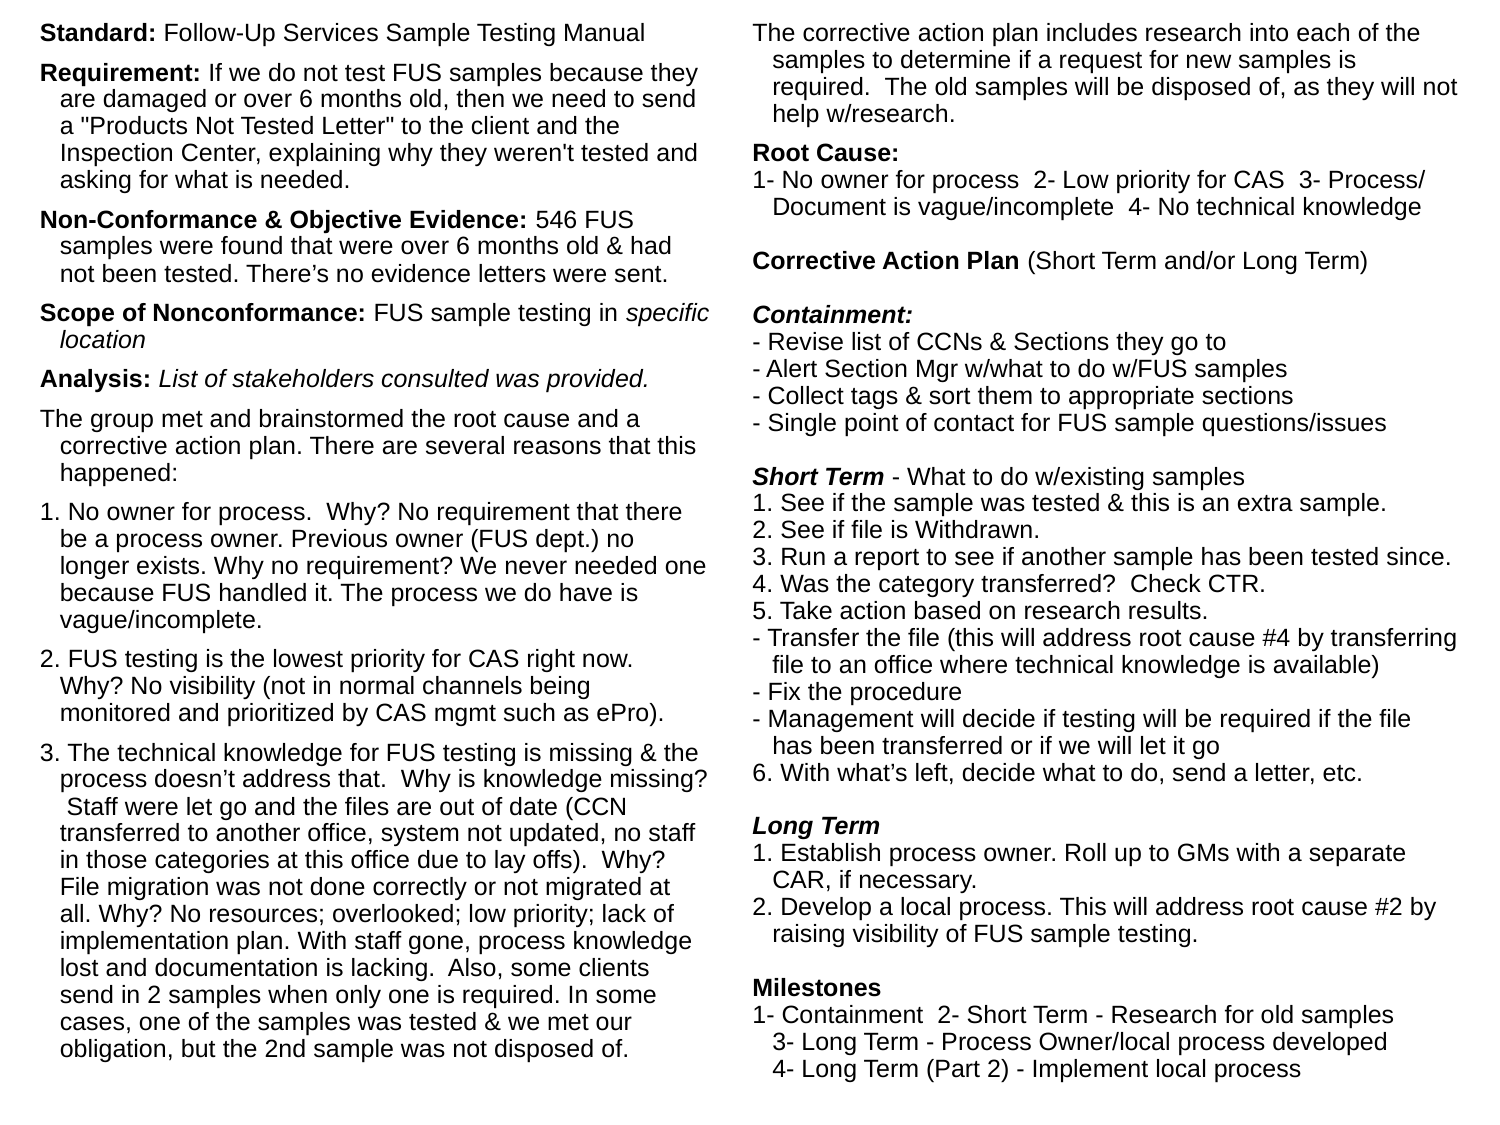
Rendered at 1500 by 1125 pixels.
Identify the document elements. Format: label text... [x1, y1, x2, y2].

list The corrective action plan includes research into each of the samples to determine if a request for new samples is required. The old samples will be disposed of, as they will not help w/research. Root Cause: 1- No owner for process 2- Low priority for CAS 3- Process/ Document is vague/incomplete 4- No technical knowledge Corrective Action Plan (Short Term and/or Long Term) Containment: - Revise list of CCNs & Sections they go to - Alert Section Mgr w/what to do w/FUS samples - Collect tags & sort them to appropriate sections - Single point of contact for FUS sample questions/issues Short Term - What to do w/existing samples 1. See if the sample was tested & this is an extra sample. 2. See if file is Withdrawn. 3. Run a report to see if another sample has been tested since. 4. Was the category transferred? Check CTR. 5. Take action based on research results. - Transfer the file (this will address root cause #4 by transferring file to an office where technical knowledge is available) - Fix the procedure - Management will decide if testing will be required if the file has been transferred or if we will let it go 6. With what’s left, decide what to do, send a letter, etc. Long Term 1. Establish process owner. Roll up to GMs with a separate CAR, if necessary. 2. Develop a local process. This will address root cause #2 by raising visibility of FUS sample testing. Milestones 1- Containment 2- Short Term - Research for old samples 3- Long Term - Process Owner/local process developed 4- Long Term (Part 2) - Implement local process [737, 12, 1475, 1088]
list Standard: Follow-Up Services Sample Testing Manual Requirement: If we do not test FUS samples because they are damaged or over 6 months old, then we need to send a "Products Not Tested Letter" to the client and the Inspection Center, explaining why they weren't tested and asking for what is needed. Non-Conformance & Objective Evidence: 546 FUS samples were found that were over 6 months old & had not been tested. There’s no evidence letters were sent. Scope of Nonconformance: FUS sample testing in specific location Analysis: List of stakeholders consulted was provided. The group met and brainstormed the root cause and a corrective action plan. There are several reasons that this happened: 1. No owner for process. Why? No requirement that there be a process owner. Previous owner (FUS dept.) no longer exists. Why no requirement? We never needed one because FUS handled it. The process we do have is vague/incomplete. 2. FUS testing is the lowest priority for CAS right now. Why? No visibility (not in normal channels being monitored and prioritized by CAS mgmt such as ePro). 3. The technical knowledge for FUS testing is missing & the process doesn’t address that. Why is knowledge missing? Staff were let go and the files are out of date (CCN transferred to another office, system not updated, no staff in those categories at this office due to lay offs). Why? File migration was not done correctly or not migrated at all. Why? No resources; overlooked; low priority; lack of implementation plan. With staff gone, process knowledge lost and documentation is lacking. Also, some clients send in 2 samples when only one is required. In some cases, one of the samples was tested & we met our obligation, but the 2nd sample was not disposed of. [24, 12, 725, 1088]
